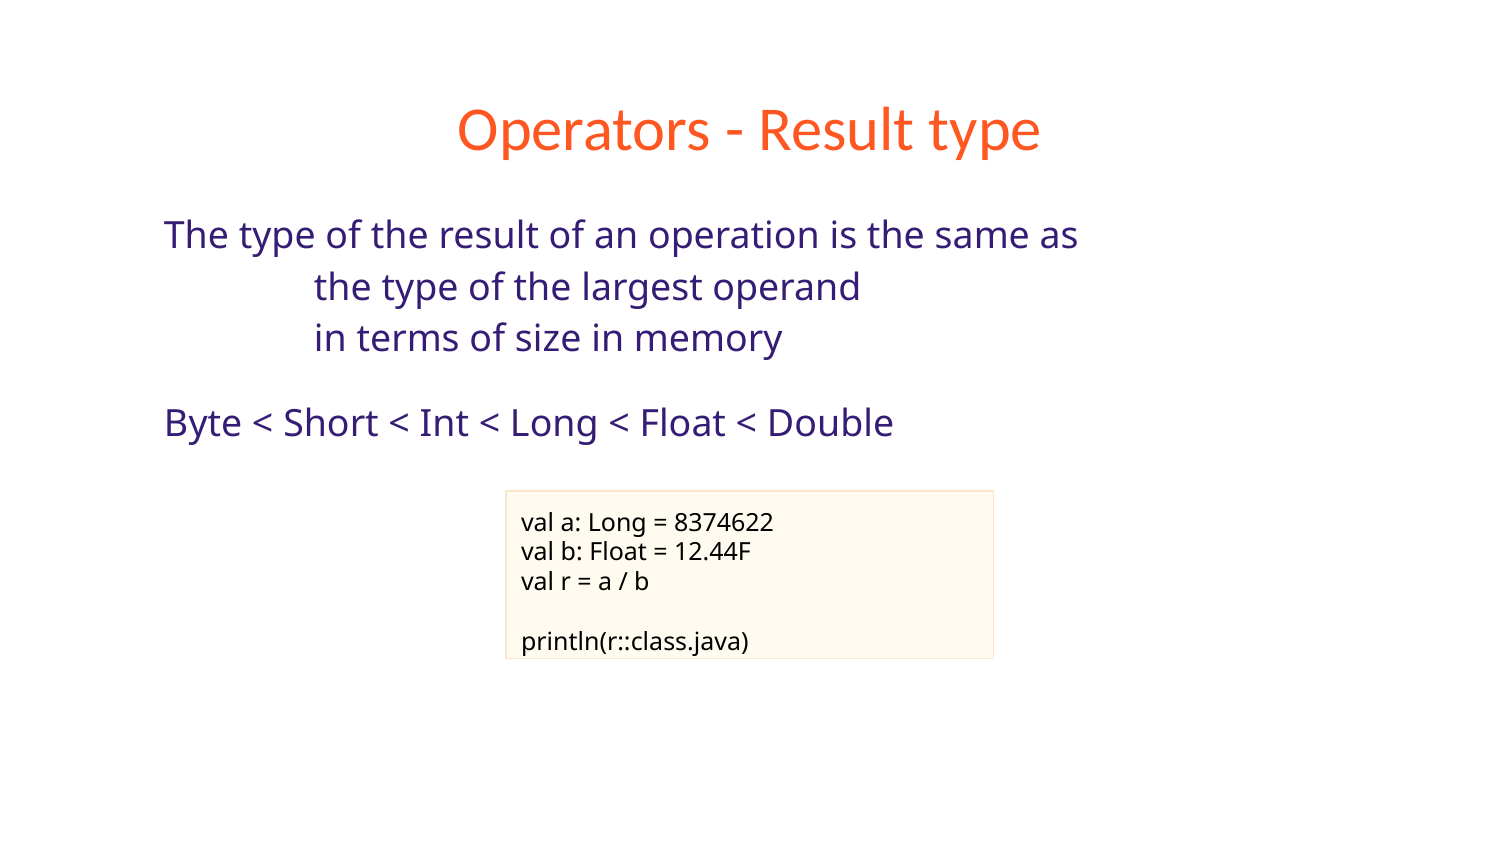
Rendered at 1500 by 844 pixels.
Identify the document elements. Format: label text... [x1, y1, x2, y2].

title Operators - Result type [51, 72, 1449, 167]
text_box val a: Long = 8374622 val b: Float = 12.44F val r = a / b println(r::class.java) [506, 490, 994, 659]
list The type of the result of an operation is the same as the type of the largest operand in terms of size in memory Byte < Short < Int < Long < Float < Double [148, 189, 1350, 750]
